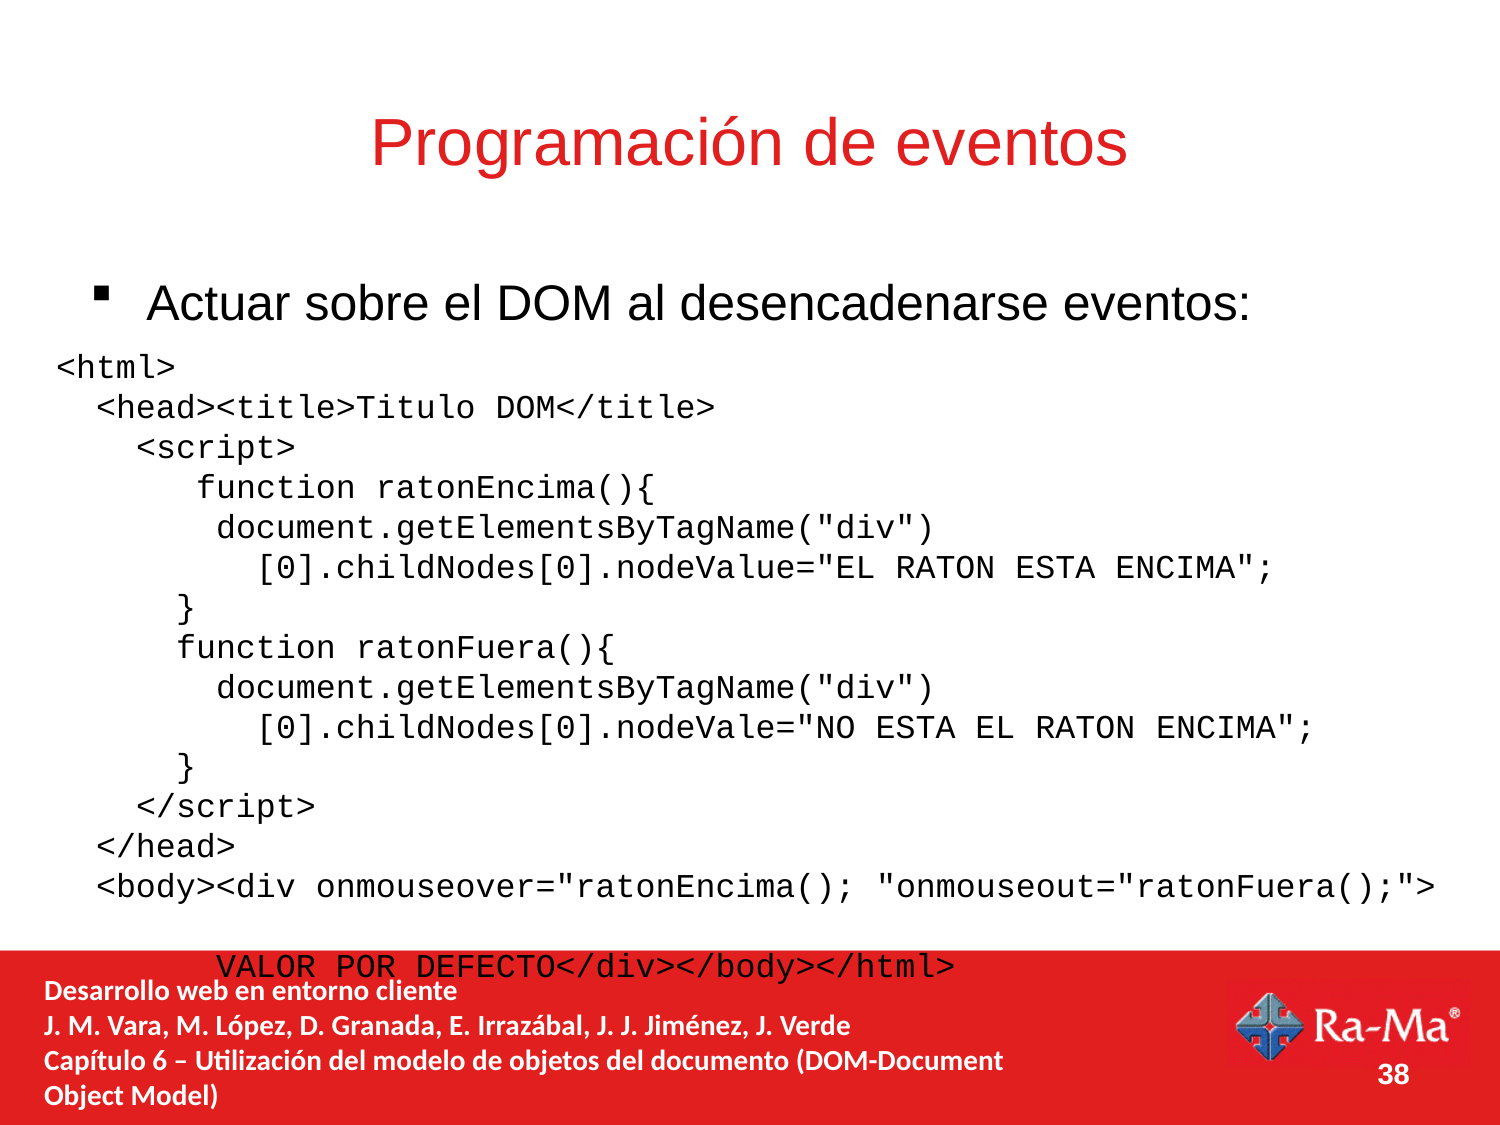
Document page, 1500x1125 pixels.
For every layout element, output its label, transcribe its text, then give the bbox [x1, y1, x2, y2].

list Actuar sobre el DOM al desencadenarse eventos: [75, 262, 1447, 338]
footer Desarrollo web en entorno cliente J. M. Vara, M. López, D. Granada, E. Irrazábal, J. J. Jiménez, J. Verde Capítulo 6 – Utilización del modelo de objetos del documento (DOM-Document Object Model) [29, 964, 1058, 1099]
slide_number 38 [1074, 1042, 1425, 1103]
title Programación de eventos [75, 45, 1425, 233]
text_box <html> <head><title>Titulo DOM</title> <script> function ratonEncima(){ document.getElementsByTagName("div") [0].childNodes[0].nodeValue="EL RATON ESTA ENCIMA"; } function ratonFuera(){ document.getElementsByTagName("div") [0].childNodes[0].nodeVale="NO ESTA EL RATON ENCIMA"; } </script> </head> <body><div onmouseover="ratonEncima(); "onmouseout="ratonFuera();"> VALOR POR DEFECTO</div></body></html> [41, 338, 1459, 1032]
picture [0, 0, 1500, 1125]
